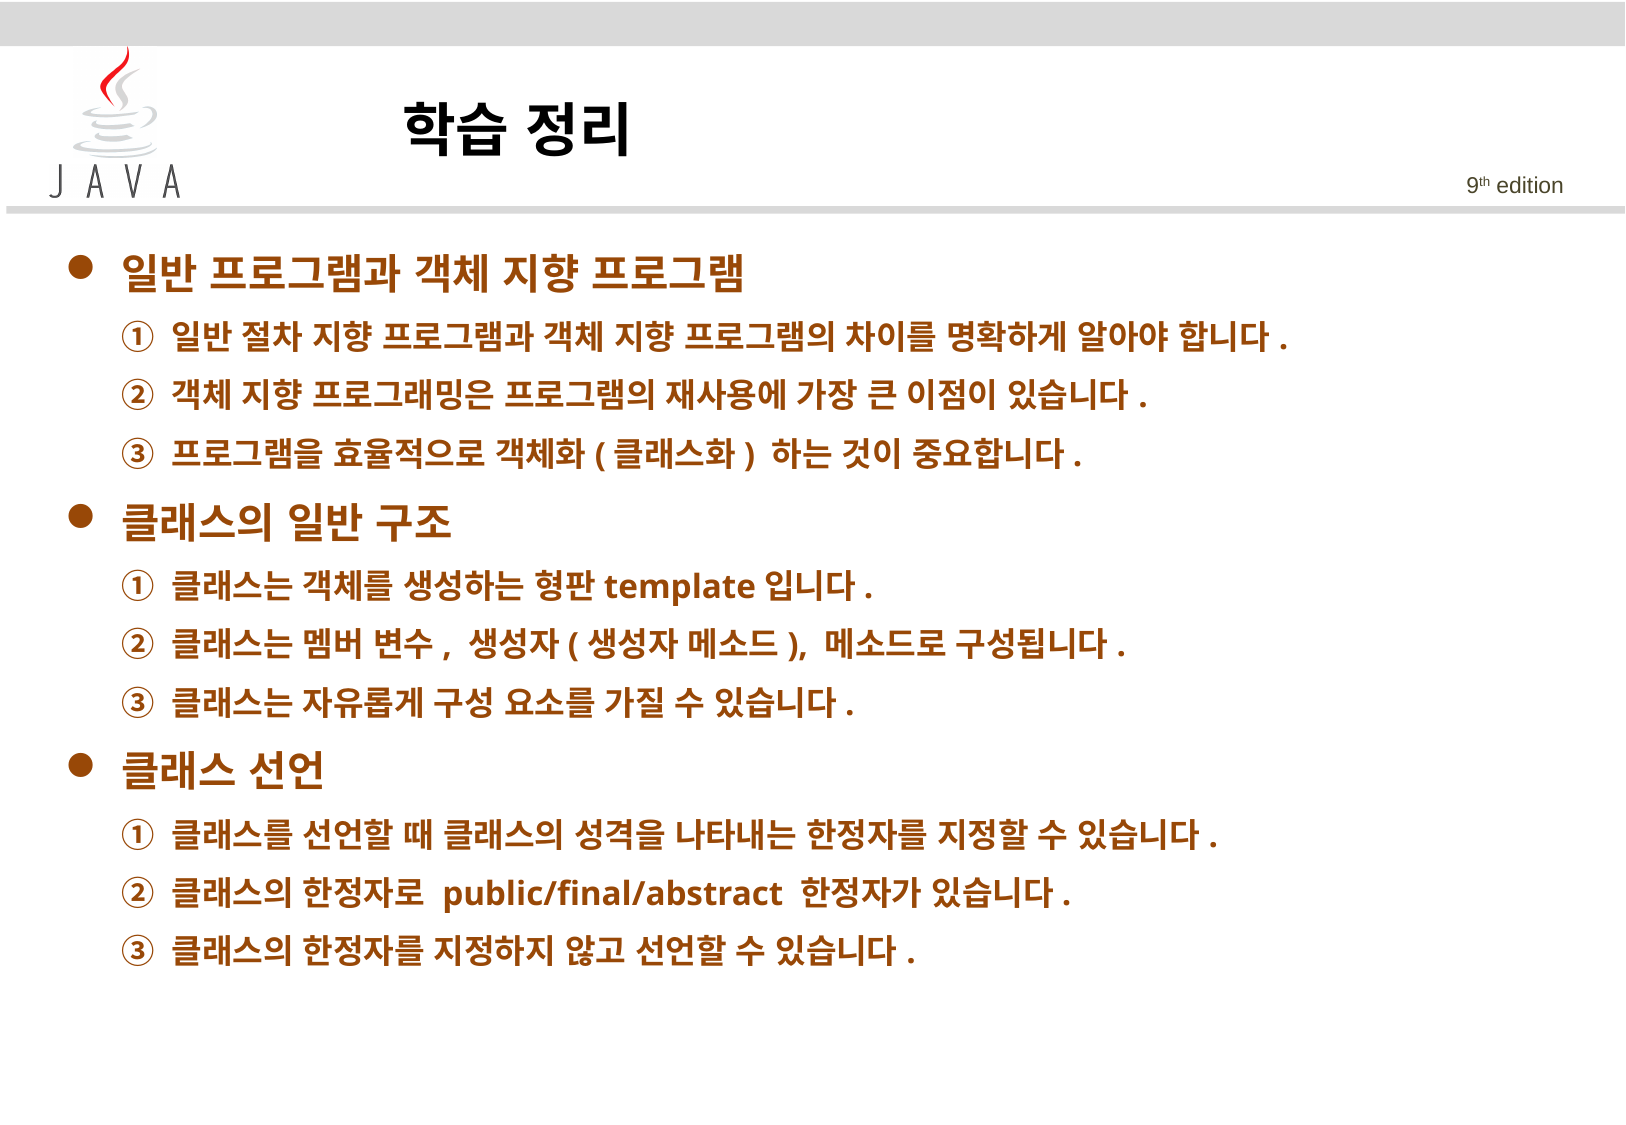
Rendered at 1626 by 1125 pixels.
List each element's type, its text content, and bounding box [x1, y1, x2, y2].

list 학습 정리 [387, 78, 1545, 171]
picture [73, 46, 157, 158]
picture [49, 164, 180, 198]
list 일반 프로그램과 객체 지향 프로그램 ① 일반 절차 지향 프로그램과 객체 지향 프로그램의 차이를 명확하게 알아야 합니다. ② 객체 지향 프로그래밍은 프로그램의 재사용에 가장 큰 이점이 있습니다. ③ 프로그램을 효율적으로 객체화(클래스화) 하는 것이 중요합니다. 클래스의 일반 구조 ① 클래스는 객체를 생성하는 형판template입니다. ② 클래스는 멤버 변수, 생성자(생성자 메소드), 메소드로 구성됩니다. ③ 클래스는 자유롭게 구성 요소를 가질 수 있습니다. 클래스 선언 ① 클래스를 선언할 때 클래스의 성격을 나타내는 한정자를 지정할 수 있습니다. ② 클래스의 한정자로 public/final/abstract 한정자가 있습니다. ③ 클래스의 한정자를 지정하지 않고 선언할 수 있습니다. [48, 223, 1564, 1064]
